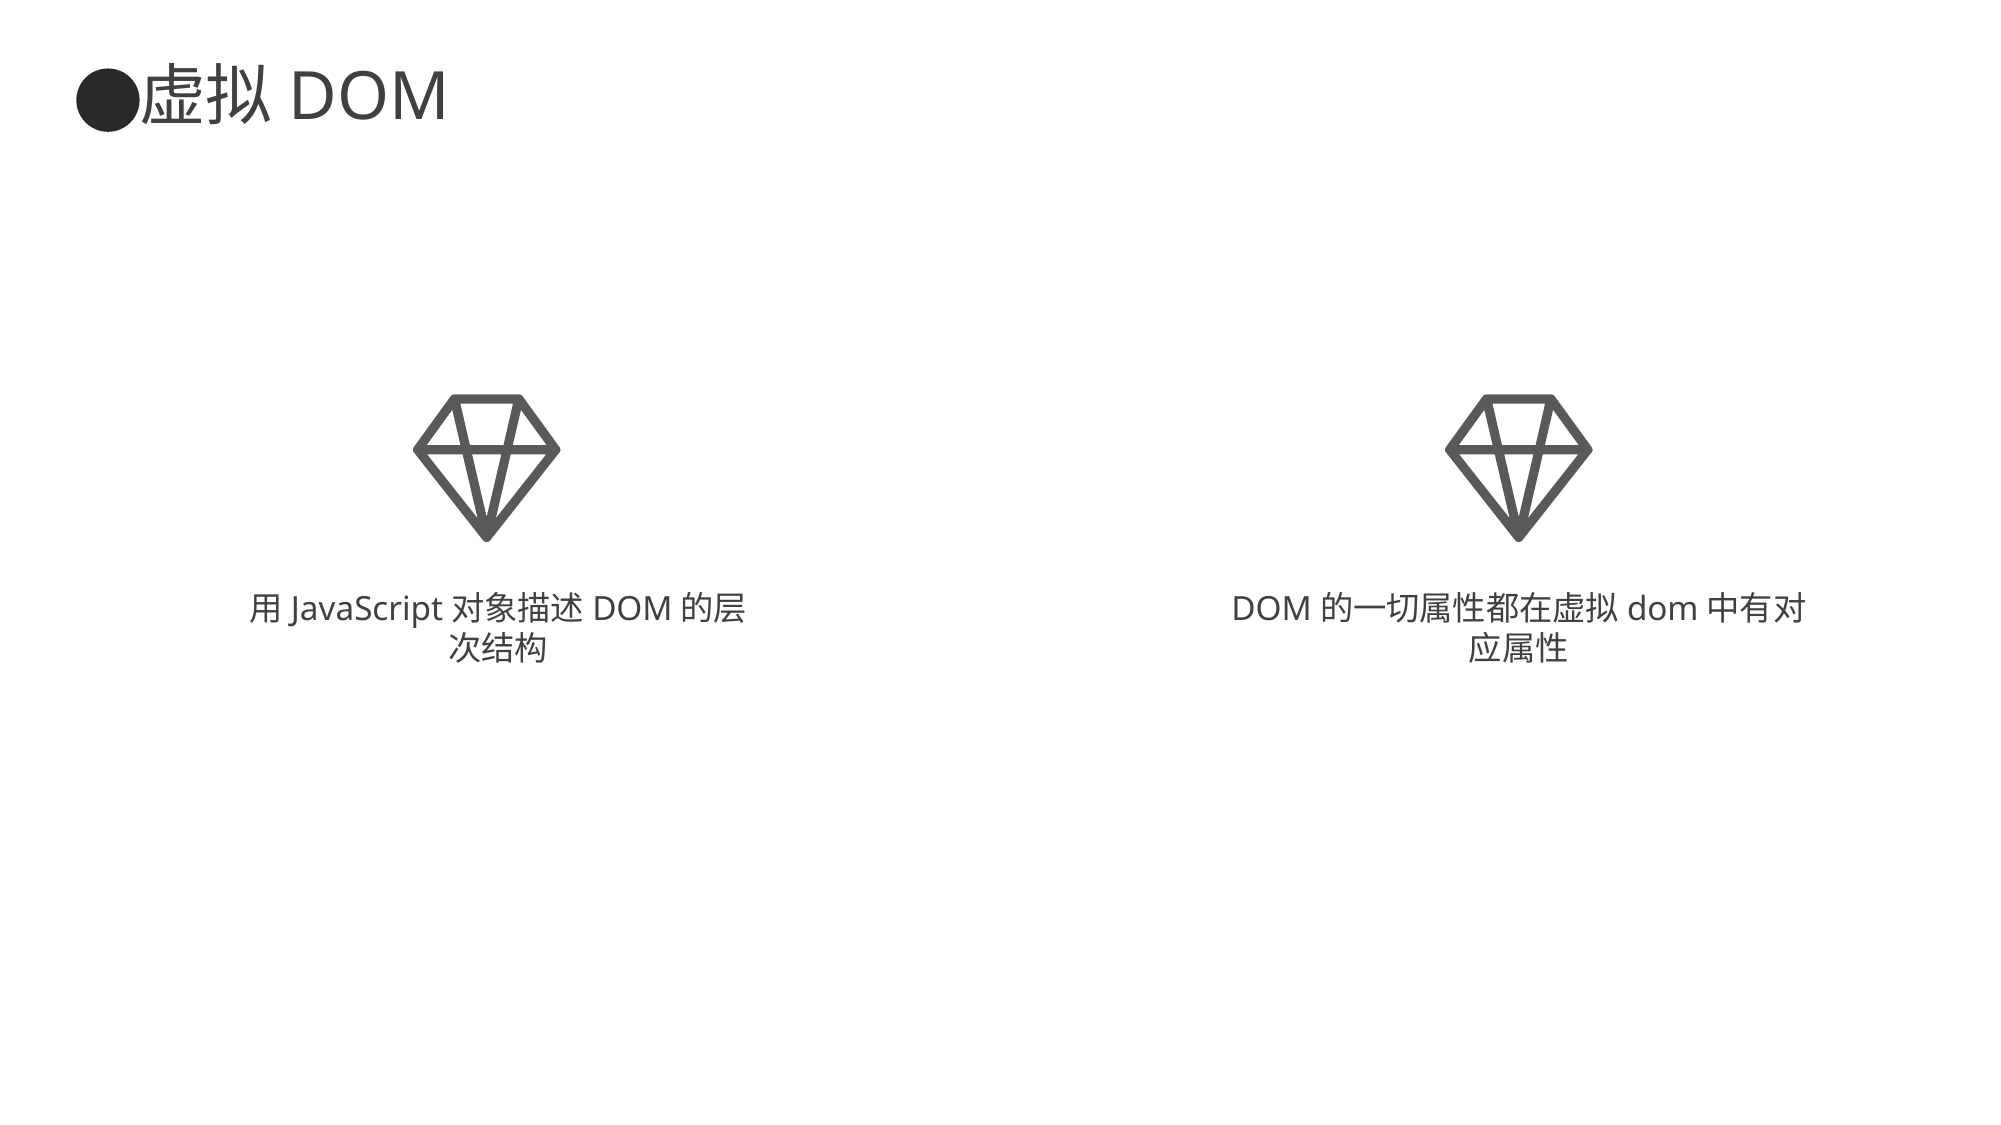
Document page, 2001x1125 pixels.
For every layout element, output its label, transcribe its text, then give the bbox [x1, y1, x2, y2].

text_box [75, 67, 124, 133]
text_box [413, 394, 561, 542]
text_box 用JavaScript对象描述DOM的层次结构 [223, 579, 773, 675]
text_box [1445, 394, 1593, 542]
text_box 虚拟DOM [124, 45, 465, 140]
text_box DOM的一切属性都在虚拟dom中有对应属性 [1210, 579, 1828, 675]
